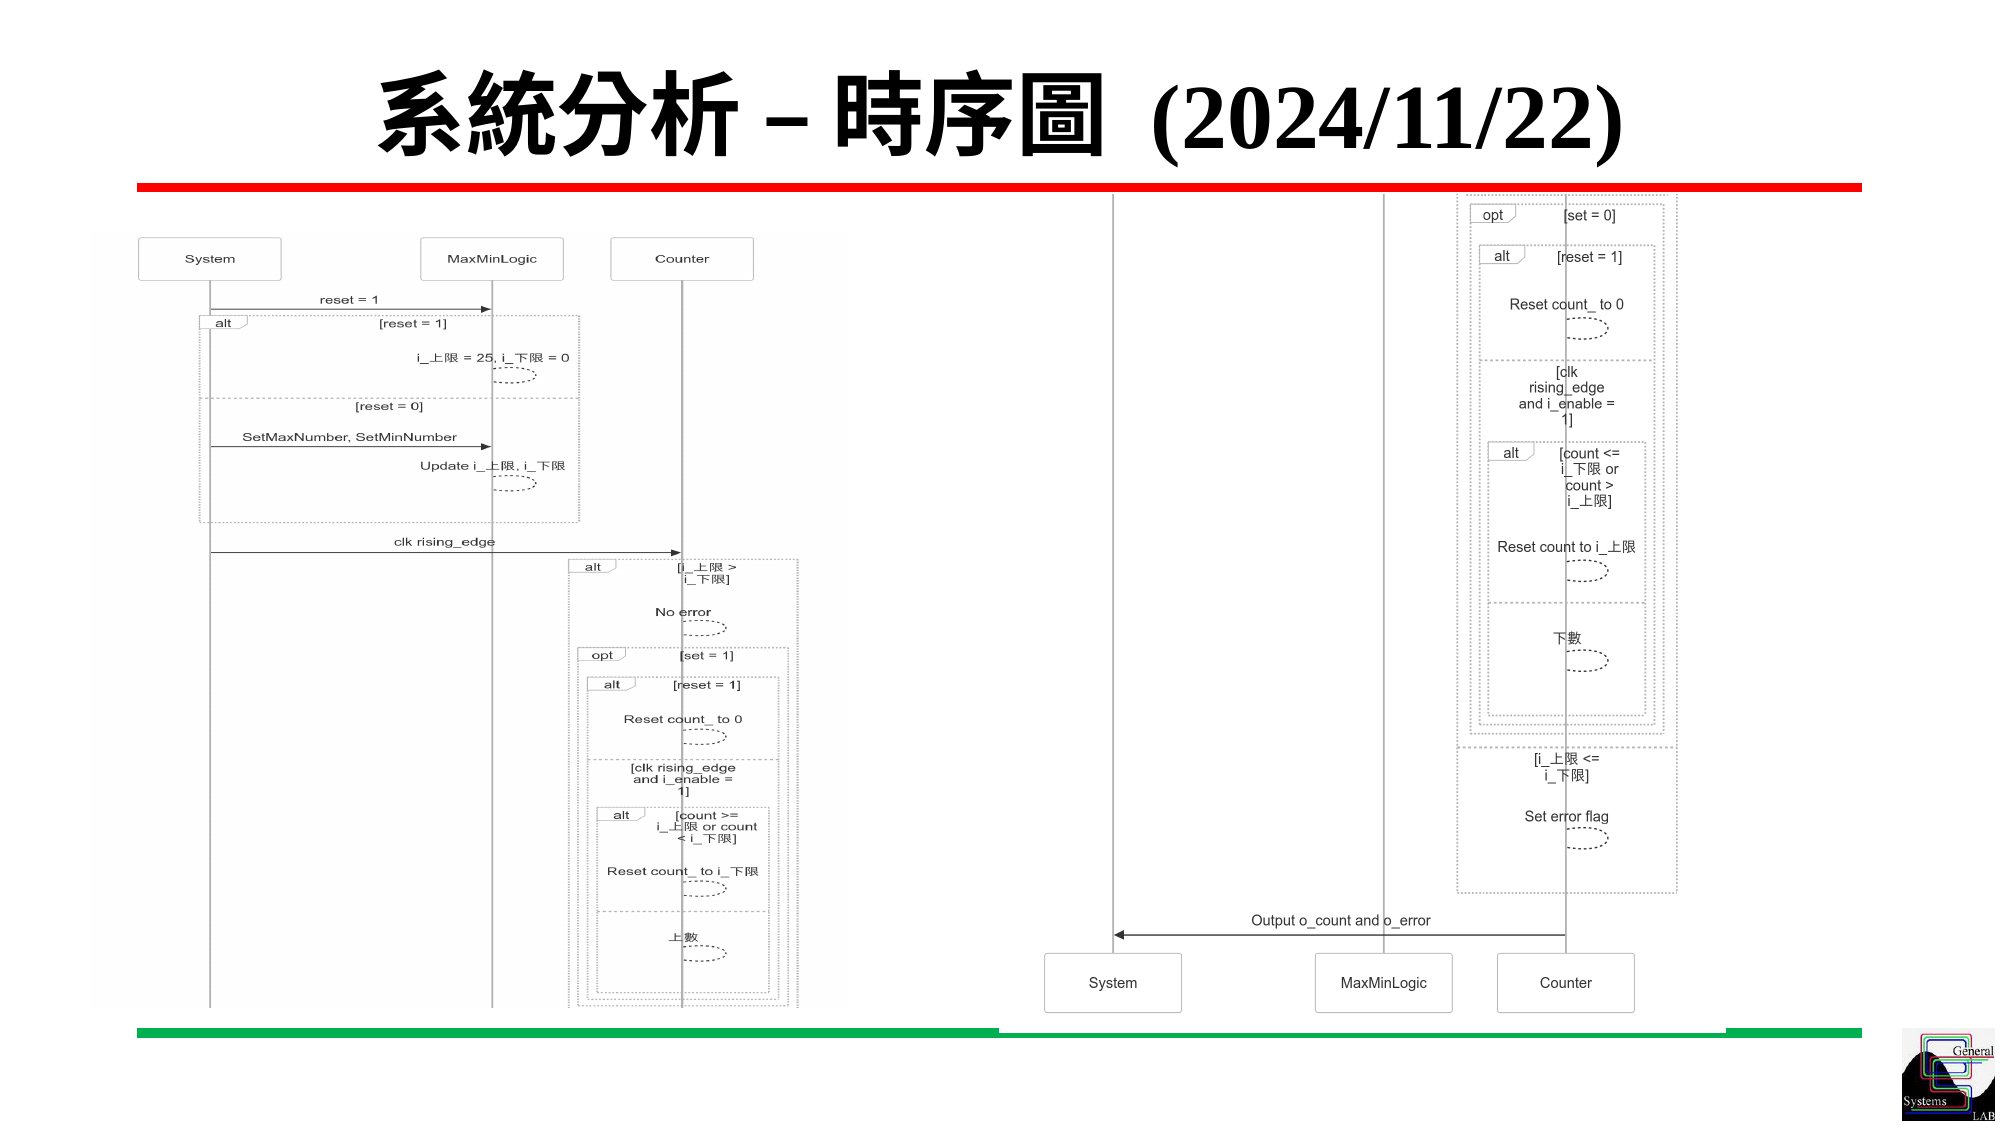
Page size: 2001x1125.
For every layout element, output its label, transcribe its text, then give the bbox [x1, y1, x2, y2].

picture [91, 231, 849, 1008]
picture [1902, 1028, 1995, 1121]
title 系統分析 – 時序圖 (2024/11/22) [137, 59, 1863, 178]
picture [999, 194, 1726, 1033]
